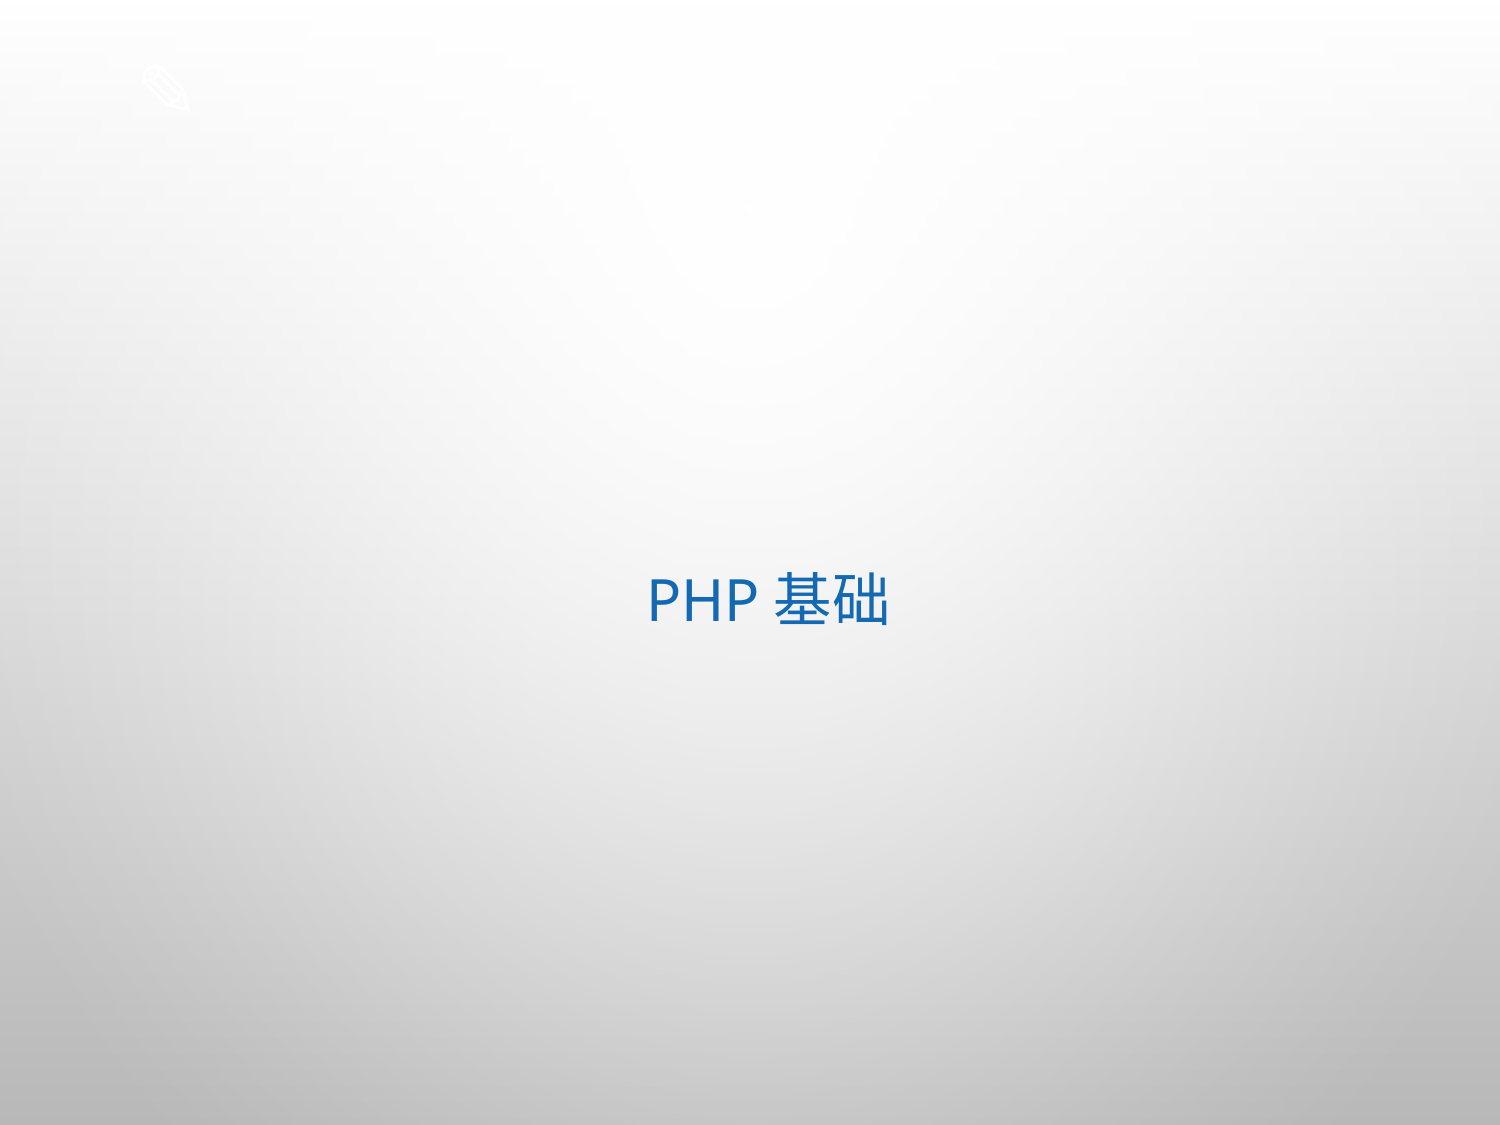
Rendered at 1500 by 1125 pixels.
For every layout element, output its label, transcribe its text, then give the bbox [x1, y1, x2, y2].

title PHP基础 [271, 449, 1265, 756]
picture [0, 0, 1500, 1125]
